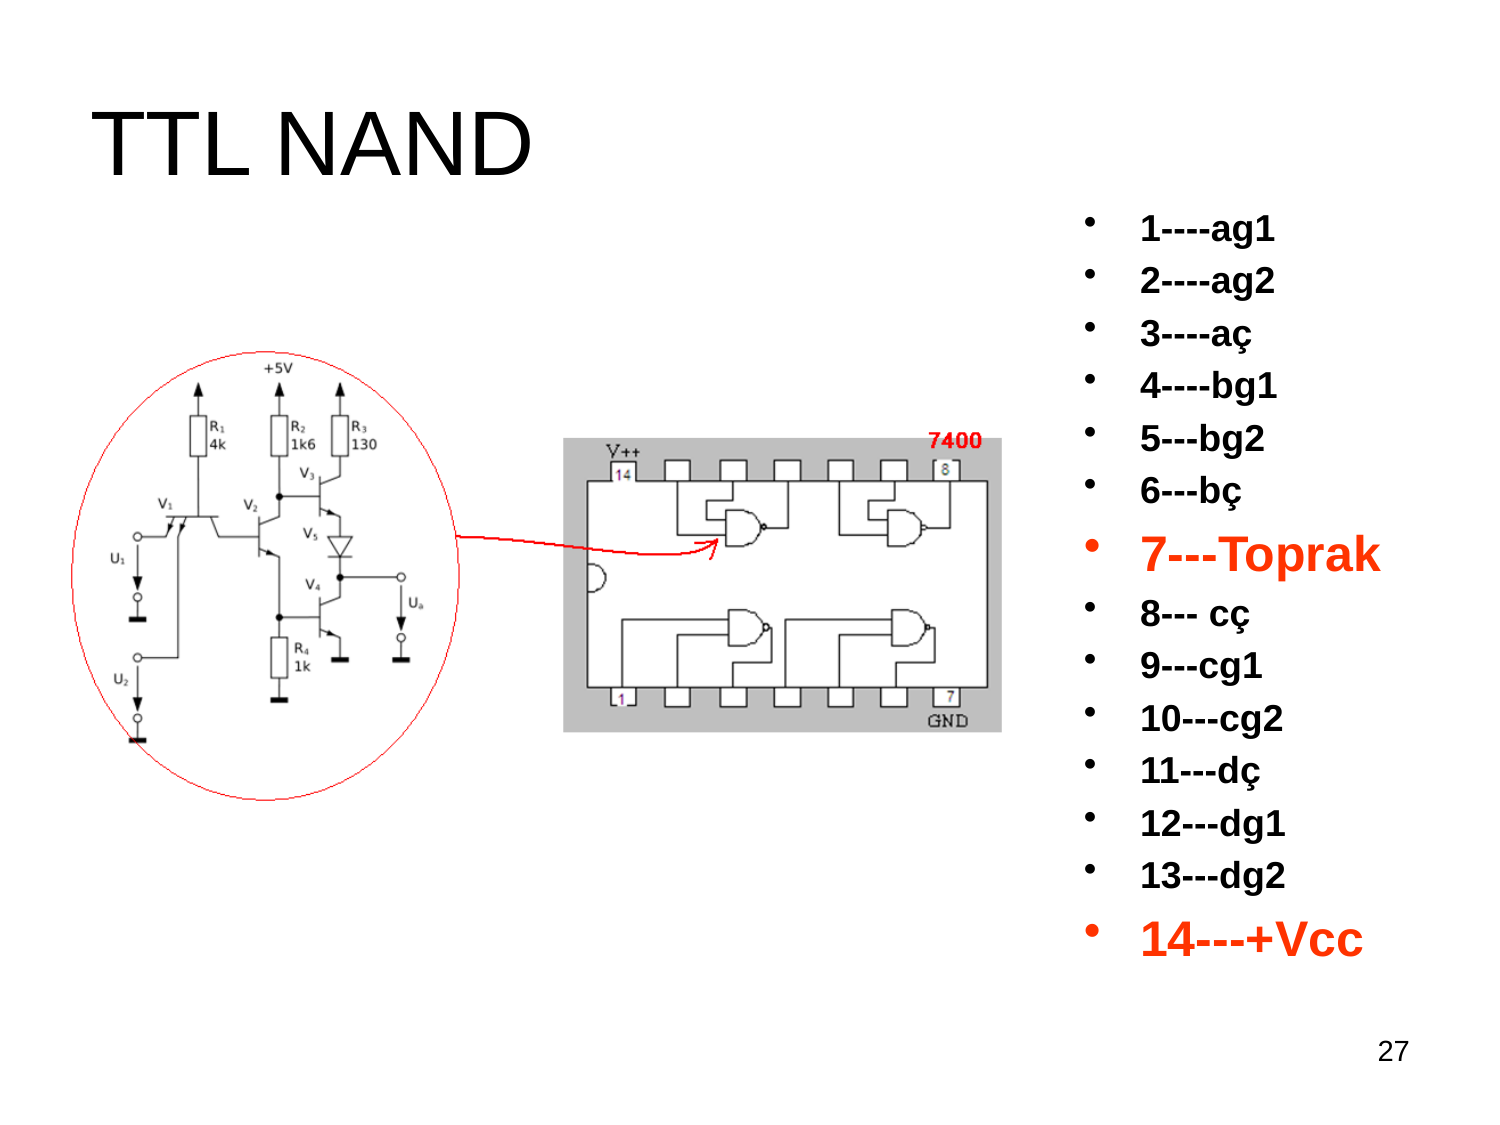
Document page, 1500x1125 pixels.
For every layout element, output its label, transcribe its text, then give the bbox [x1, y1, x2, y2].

list 1----ag1 2----ag2 3----aç 4----bg1 5---bg2 6---bç 7---Toprak 8--- cç 9---cg1 10---cg2 11---dç 12---dg1 13---dg2 14---+Vcc [1068, 196, 1435, 1017]
slide_number 27 [1074, 1024, 1426, 1103]
picture [52, 349, 1011, 803]
title TTL NAND [74, 44, 1426, 233]
